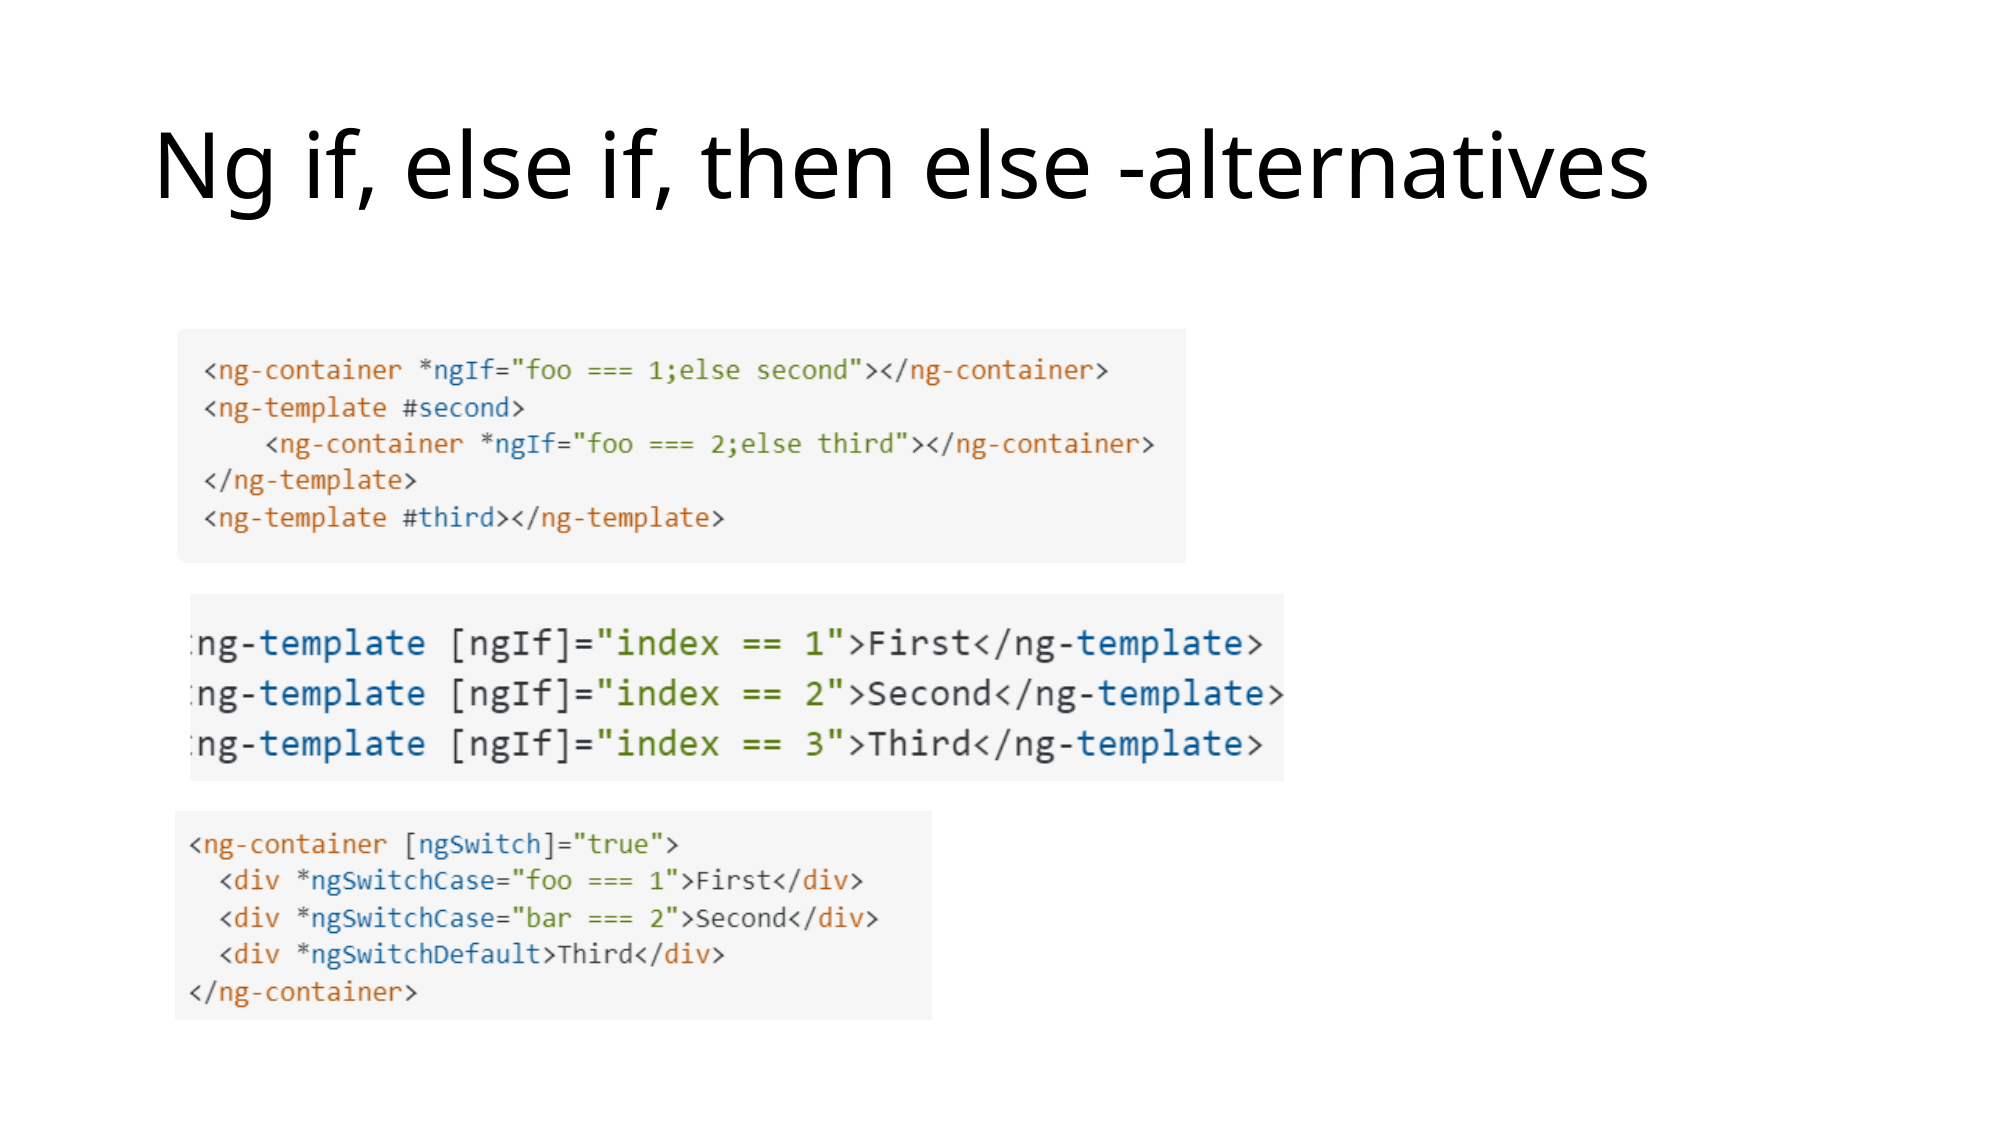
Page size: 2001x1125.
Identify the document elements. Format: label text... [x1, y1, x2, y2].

picture [165, 329, 1186, 563]
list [175, 594, 1284, 781]
picture [175, 811, 932, 1020]
title Ng if, else if, then else -alternatives [137, 59, 1863, 278]
